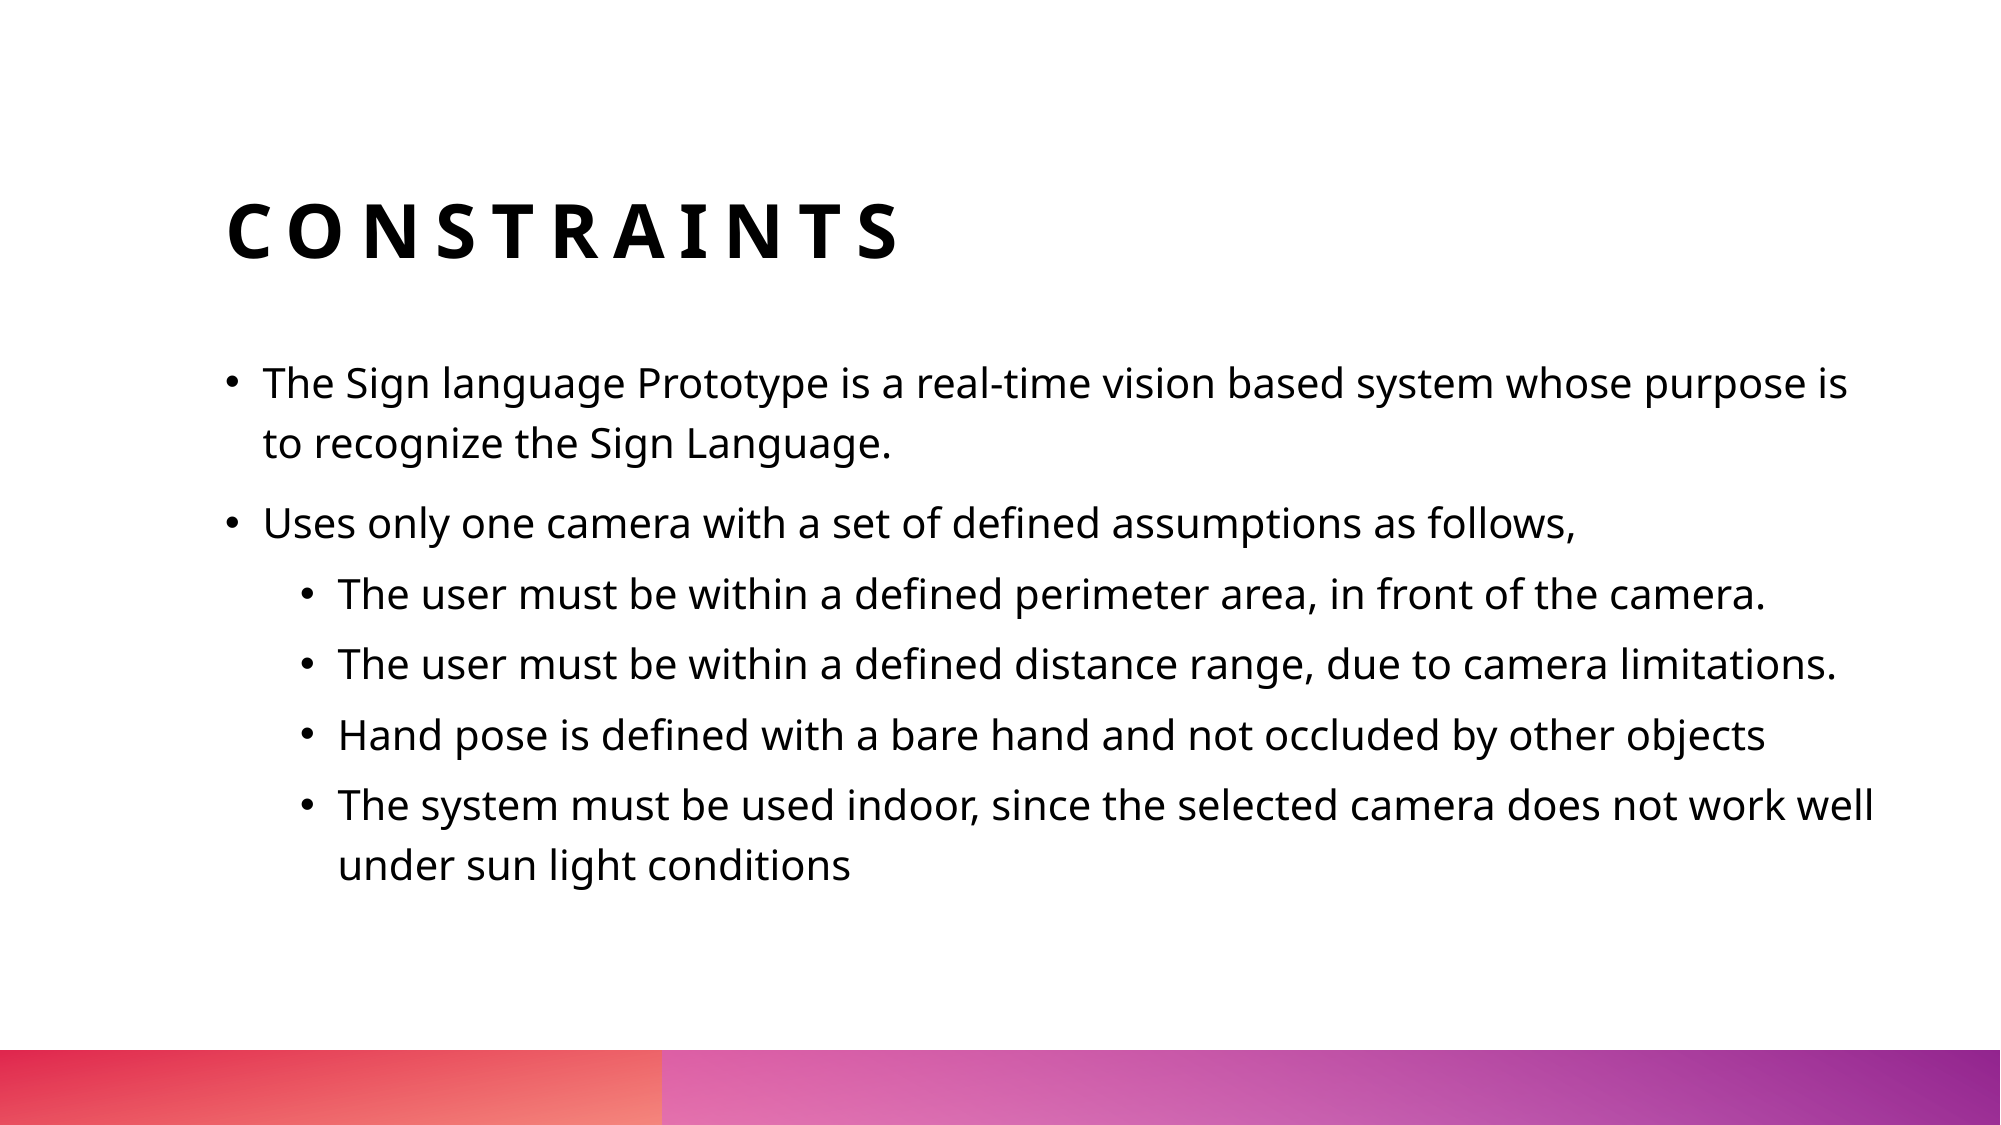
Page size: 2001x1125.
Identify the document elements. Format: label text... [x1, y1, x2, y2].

title constraints [225, 71, 1905, 275]
list The Sign language Prototype is a real-time vision based system whose purpose is to recognize the Sign Language. Uses only one camera with a set of defined assumptions as follows, The user must be within a defined perimeter area, in front of the camera. The user must be within a defined distance range, due to camera limitations. Hand pose is defined with a bare hand and not occluded by other objects The system must be used indoor, since the selected camera does not work well under sun light conditions [225, 346, 1905, 996]
